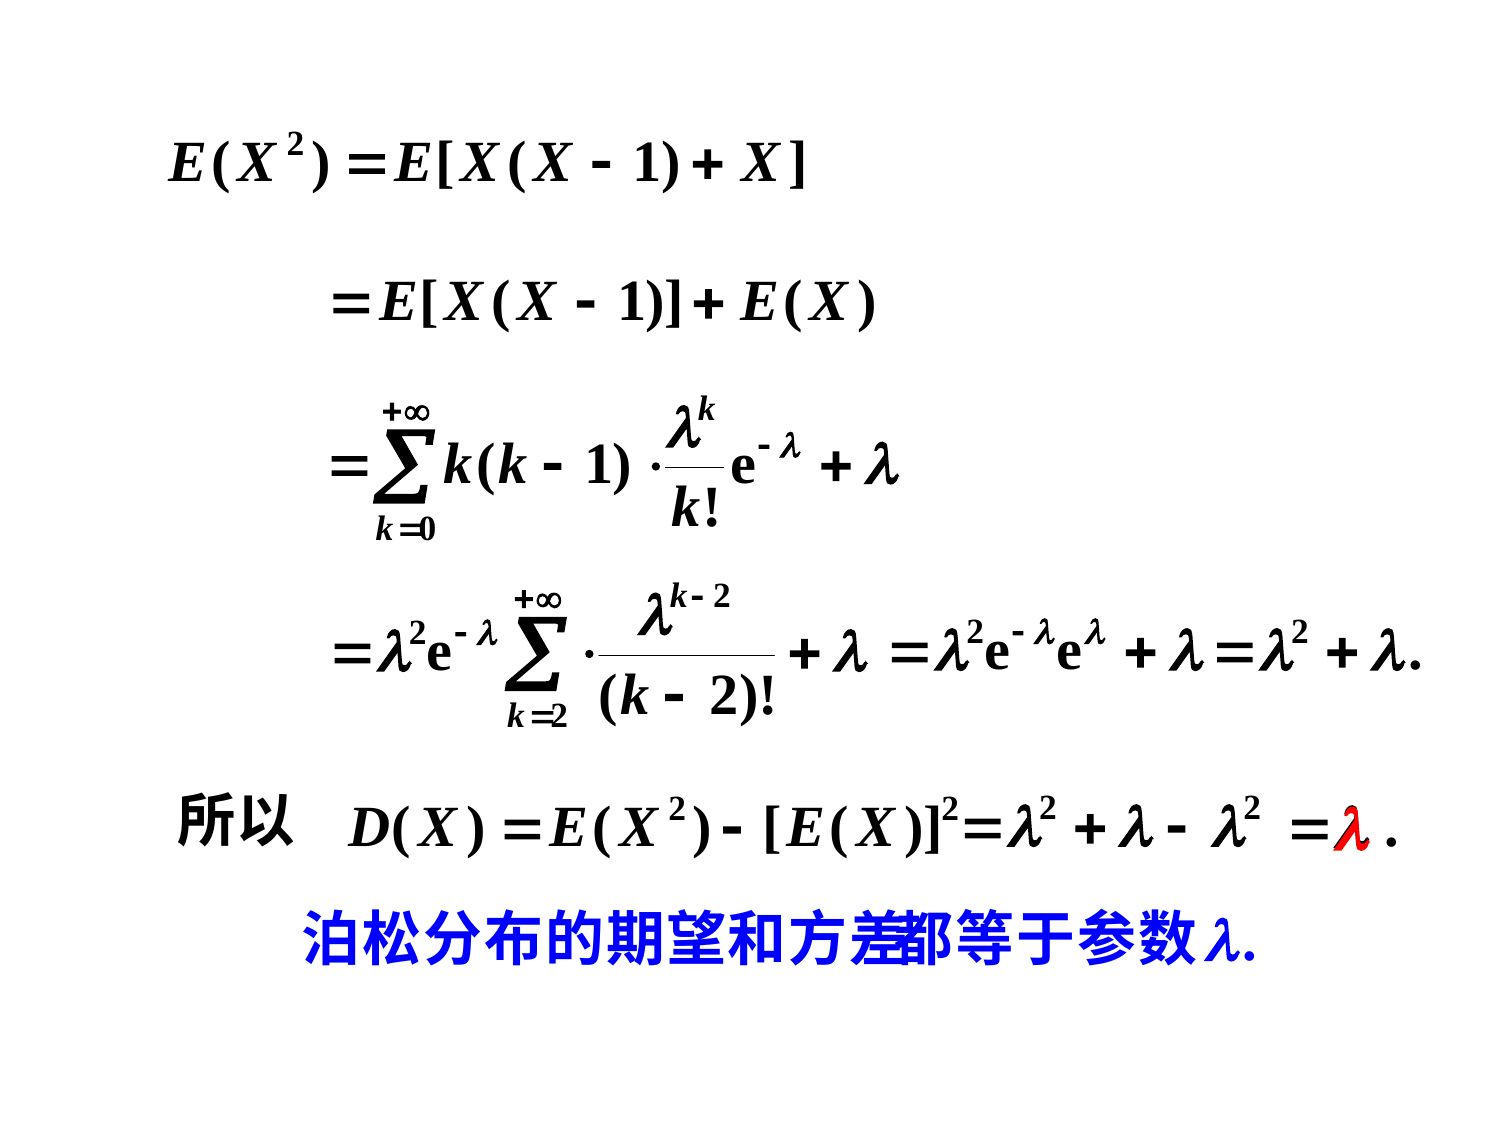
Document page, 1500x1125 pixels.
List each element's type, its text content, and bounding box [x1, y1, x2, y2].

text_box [883, 611, 1208, 676]
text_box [325, 574, 874, 734]
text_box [1331, 802, 1376, 855]
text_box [301, 904, 1274, 978]
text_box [162, 122, 809, 200]
text_box 所以 [163, 776, 310, 861]
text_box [322, 387, 905, 546]
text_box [956, 787, 1265, 853]
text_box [342, 788, 962, 866]
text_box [1208, 611, 1425, 676]
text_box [324, 274, 880, 340]
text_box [1283, 800, 1400, 866]
